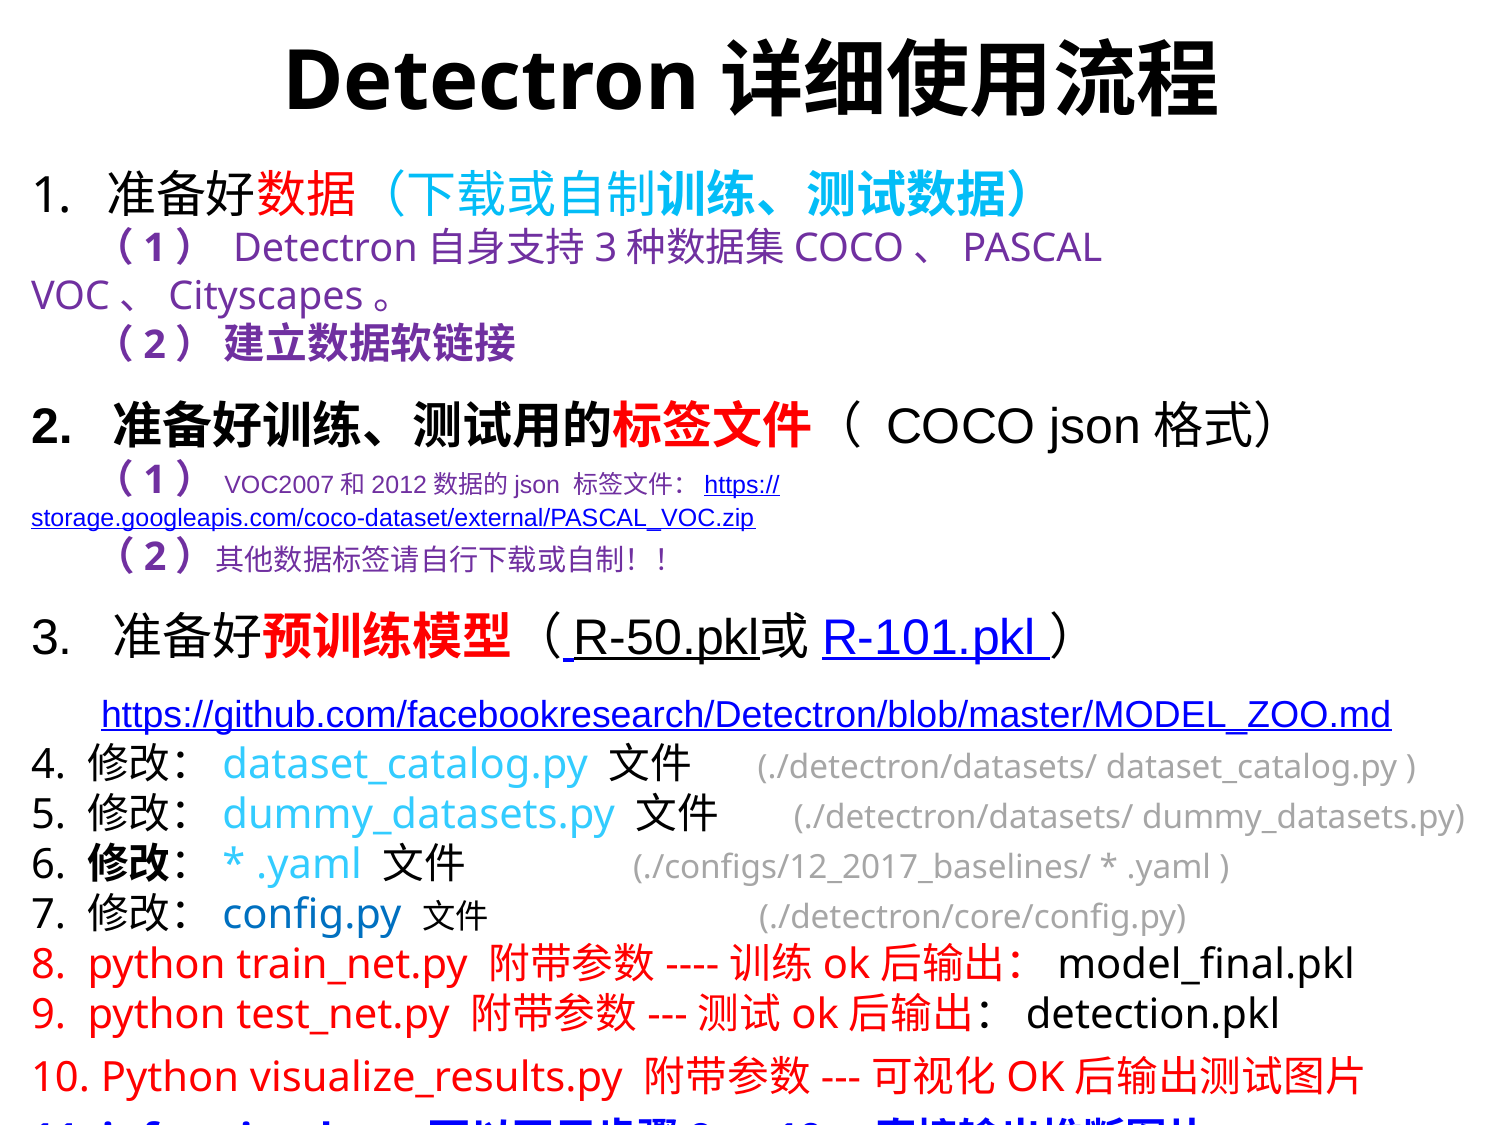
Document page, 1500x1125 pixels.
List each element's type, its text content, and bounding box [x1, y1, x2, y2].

title Detectron详细使用流程 [0, 19, 1500, 155]
text_box 准备好数据（下载或自制训练、测试数据） （1） Detectron自身支持3种数据集COCO、PASCAL VOC、Cityscapes。 （2） 建立数据软链接 2. 准备好训练、测试用的标签文件（ COCO json格式） （1）VOC2007和2012数据的json 标签文件：https://storage.googleapis.com/coco-dataset/external/PASCAL_VOC.zip （2）其他数据标签请自行下载或自制！！ 3. 准备好预训练模型（ R-50.pkl或R-101.pkl ） https://github.com/facebookresearch/Detectron/blob/master/MODEL_ZOO.md 4. 修改：dataset_catalog.py 文件 (./detectron/datasets/ dataset_catalog.py ) 5. 修改：dummy_datasets.py 文件 (./detectron/datasets/ dummy_datasets.py) 6. 修改：* .yaml 文件 (./configs/12_2017_baselines/ * .yaml ) 7. 修改：config.py 文件 (./detectron/core/config.py) 8. python train_net.py 附带参数----训练ok后输出：model_final.pkl 9. python test_net.py 附带参数---测试ok后输出：detection.pkl 10. Python visualize_results.py 附带参数---可视化OK后输出测试图片 11. infer_simple.py可以不用步骤9、10—直接输出推断图片。 [16, 154, 1487, 1125]
